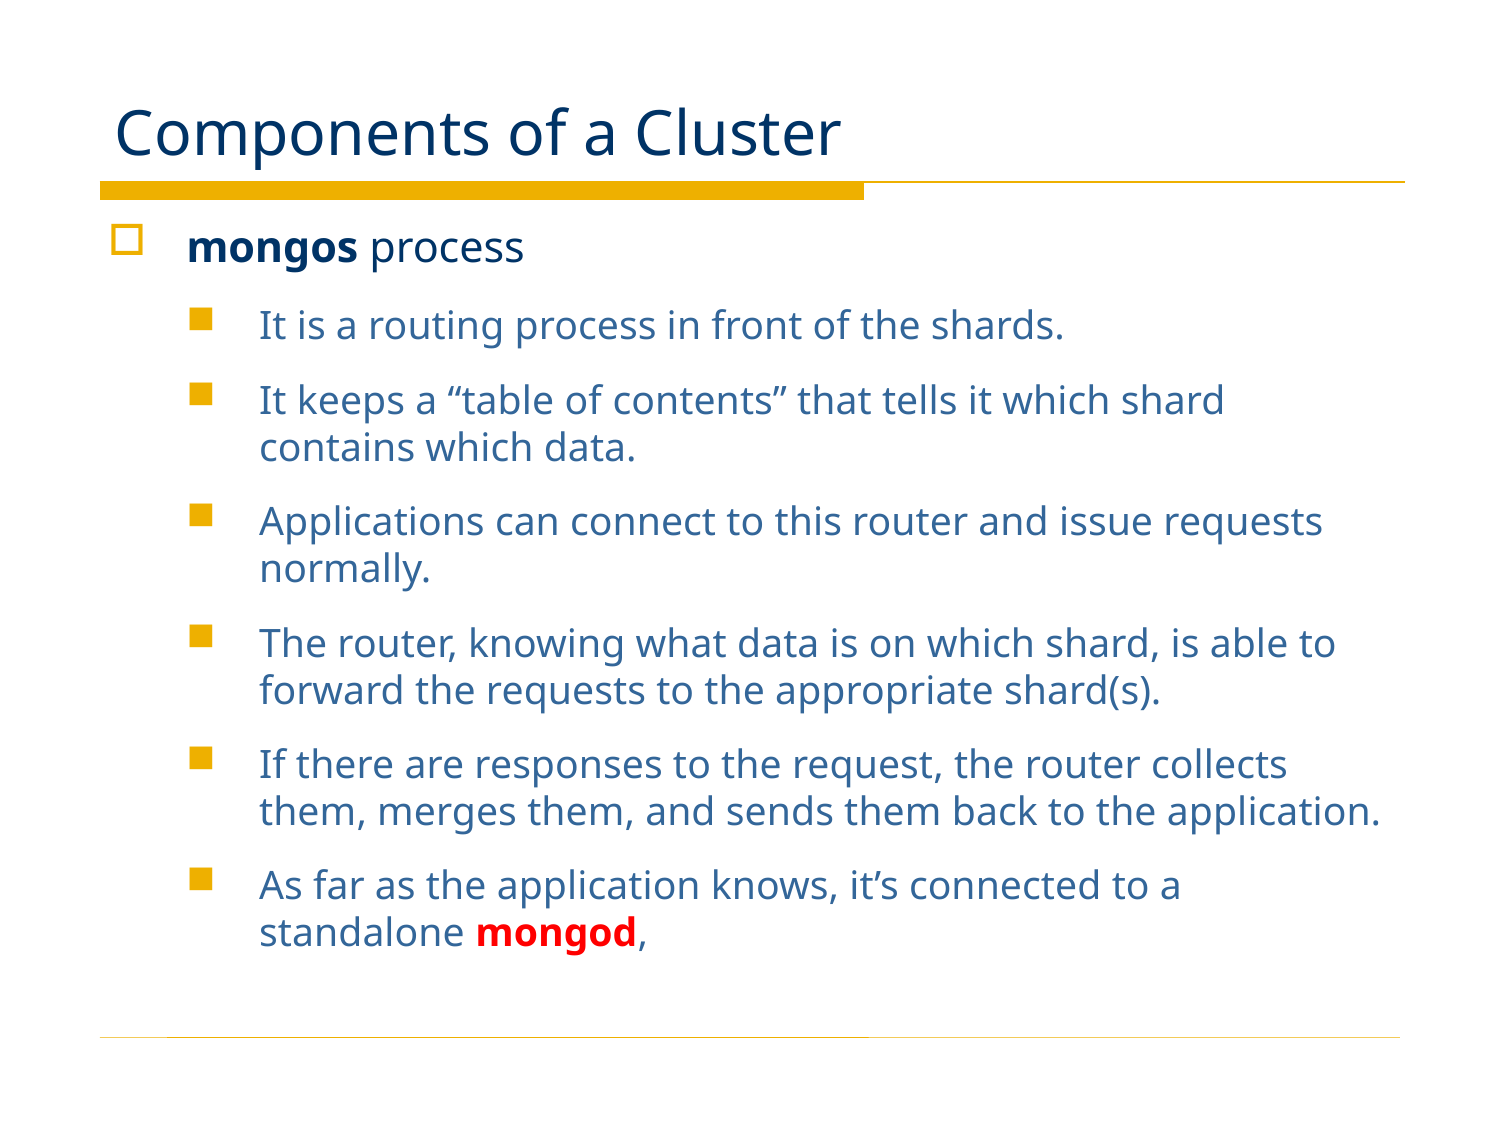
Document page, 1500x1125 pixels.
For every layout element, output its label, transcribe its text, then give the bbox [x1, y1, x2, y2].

title Components of a Cluster [99, 24, 1413, 175]
list mongos process It is a routing process in front of the shards. It keeps a “table of contents” that tells it which shard contains which data. Applications can connect to this router and issue requests normally. The router, knowing what data is on which shard, is able to forward the requests to the appropriate shard(s). If there are responses to the request, the router collects them, merges them, and sends them back to the application. As far as the application knows, it’s connected to a standalone mongod, [92, 212, 1406, 1013]
